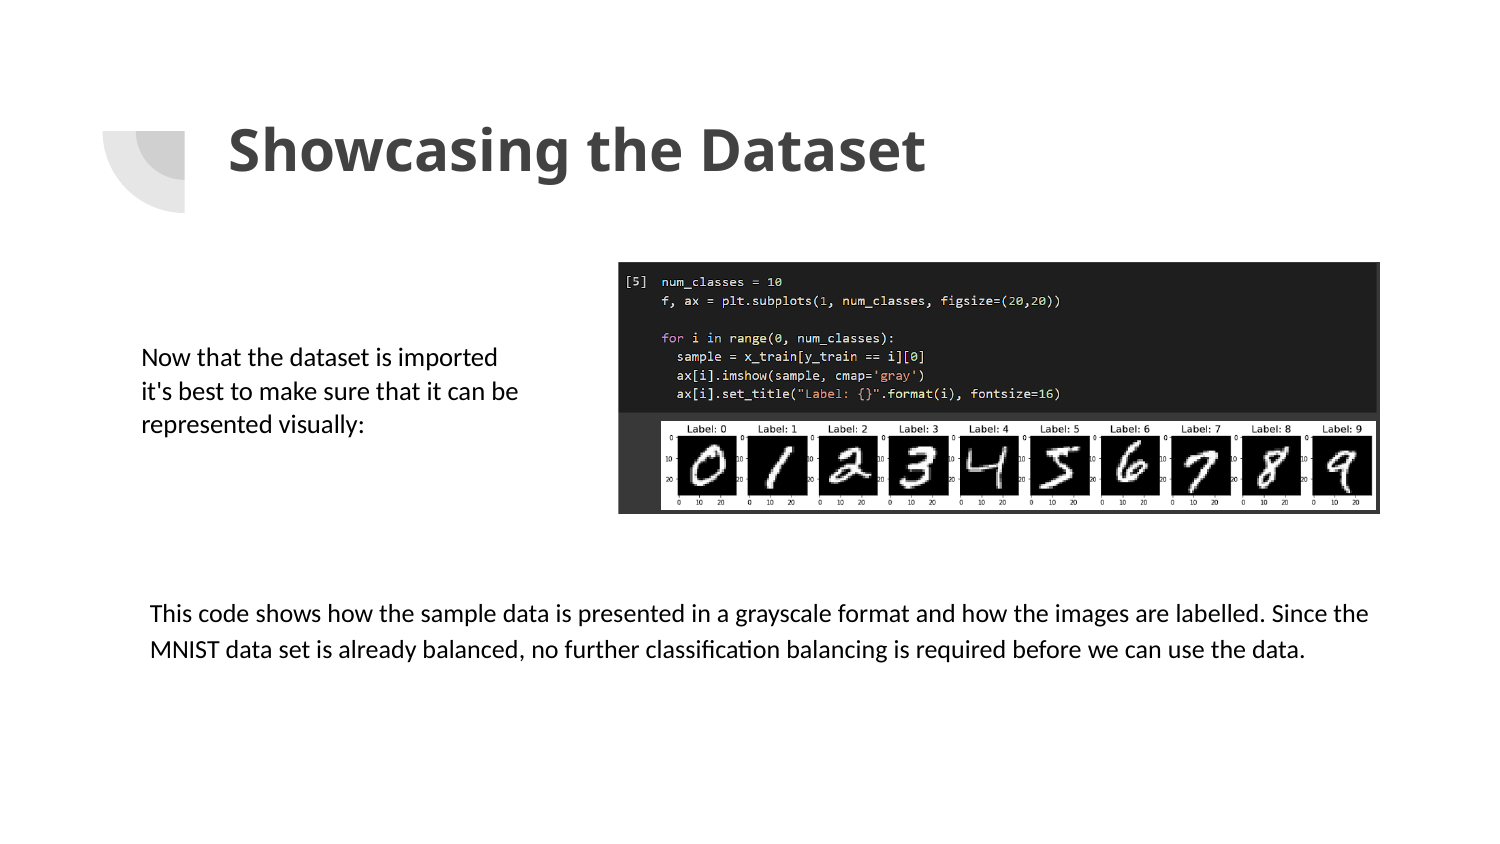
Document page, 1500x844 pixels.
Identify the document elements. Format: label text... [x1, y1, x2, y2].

picture [618, 261, 1381, 514]
list Now that the dataset is imported it's best to make sure that it can be represented visually: [126, 323, 534, 464]
title Showcasing the Dataset [213, 98, 1368, 263]
text_box This code shows how the sample data is presented in a grayscale format and how the images are labelled. Since the MNIST data set is already balanced, no further classification balancing is required before we can use the data. [134, 576, 1412, 735]
